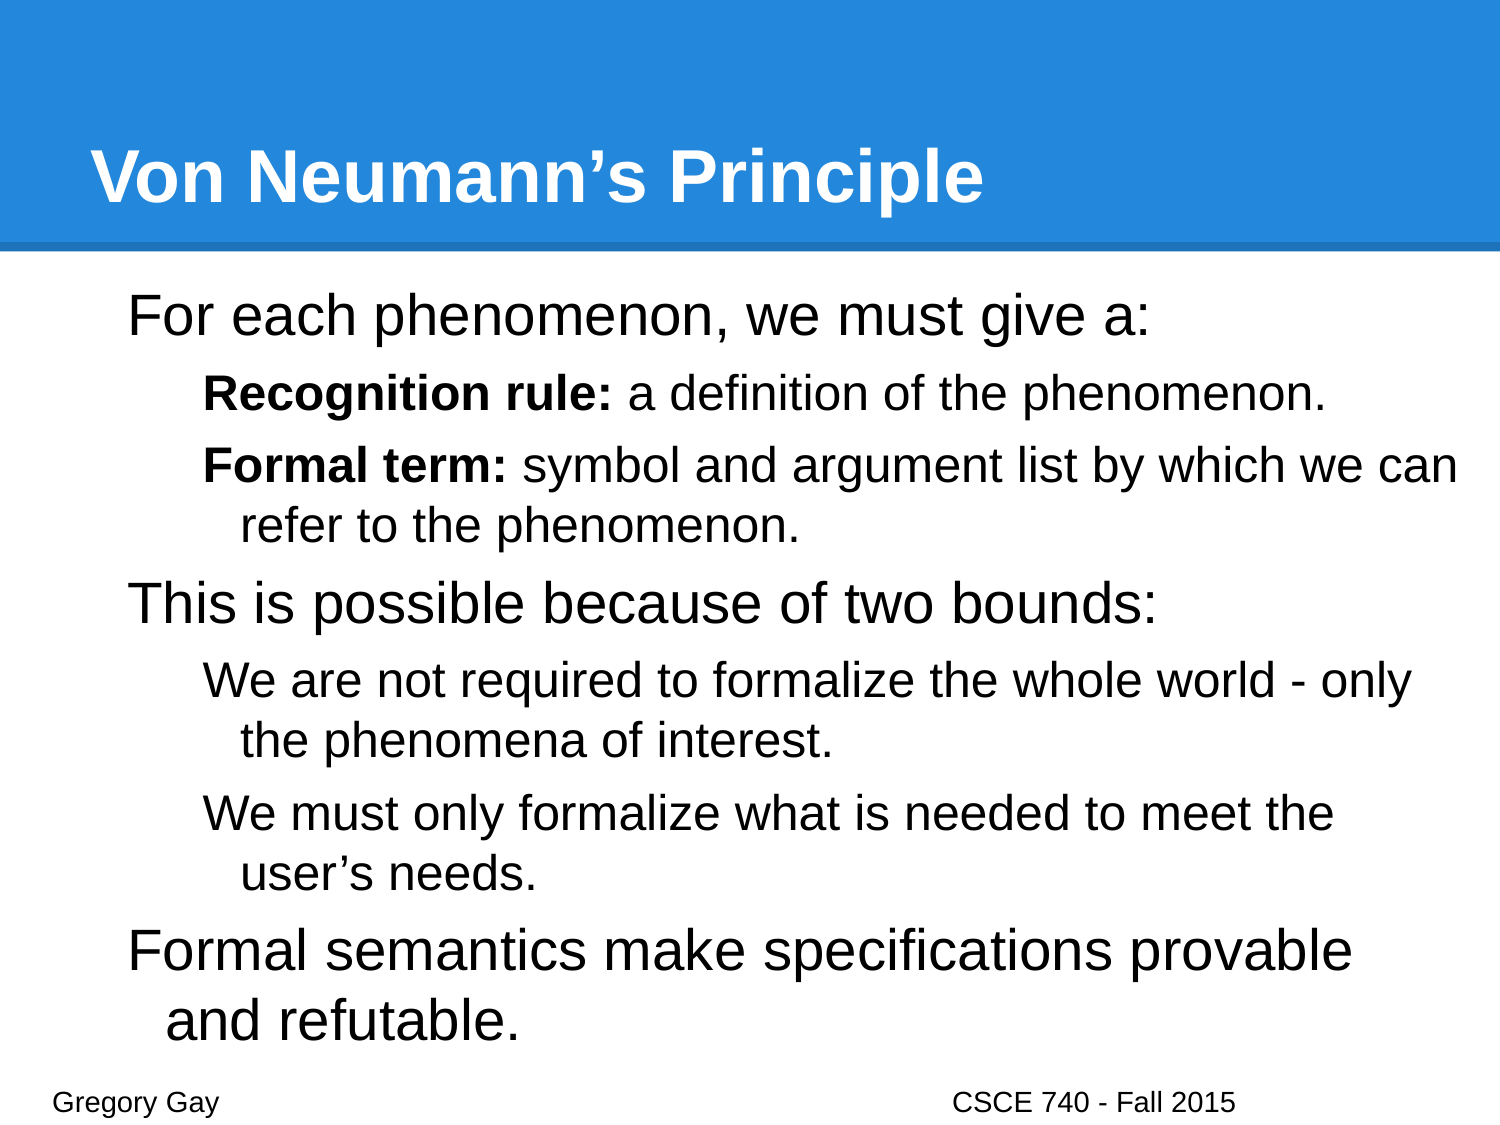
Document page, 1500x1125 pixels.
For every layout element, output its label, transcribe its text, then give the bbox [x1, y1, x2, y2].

text_box Gregory Gay CSCE 740 - Fall 2015 35 [37, 1068, 1463, 1114]
title Von Neumann’s Principle [75, 45, 1425, 233]
list For each phenomenon, we must give a: Recognition rule: a definition of the phenomenon. Formal term: symbol and argument list by which we can refer to the phenomenon. This is possible because of two bounds: We are not required to formalize the whole world - only the phenomena of interest. We must only formalize what is needed to meet the user’s needs. Formal semantics make specifications provable and refutable. [75, 262, 1484, 1034]
